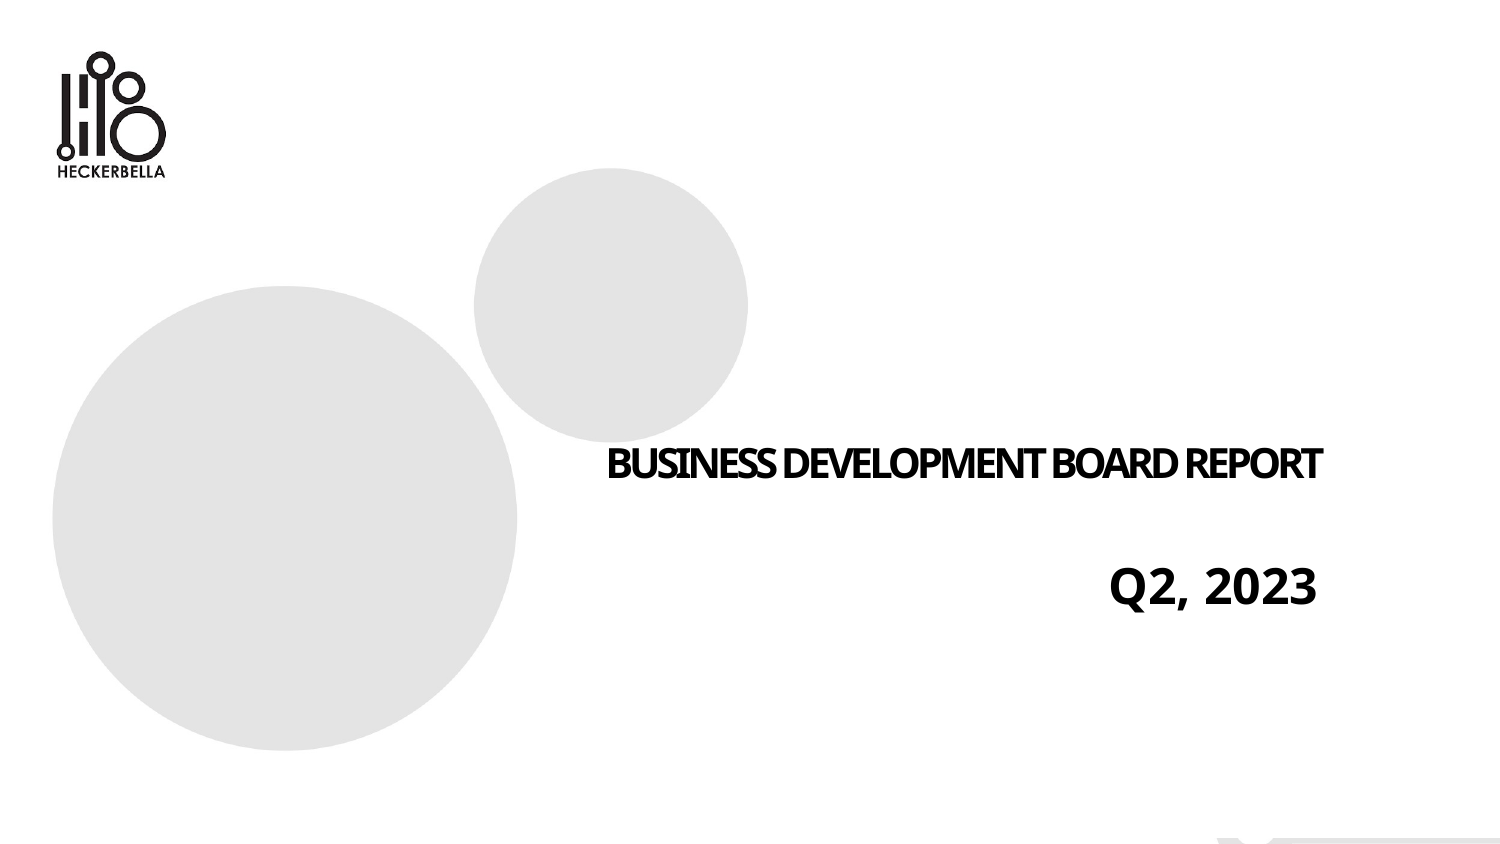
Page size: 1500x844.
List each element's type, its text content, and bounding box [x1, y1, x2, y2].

title BUSINESS DEVELOPMENT BOARD REPORT [16, 434, 1500, 578]
text_box Q2, 2023 [924, 546, 1400, 622]
picture [0, 0, 1500, 844]
